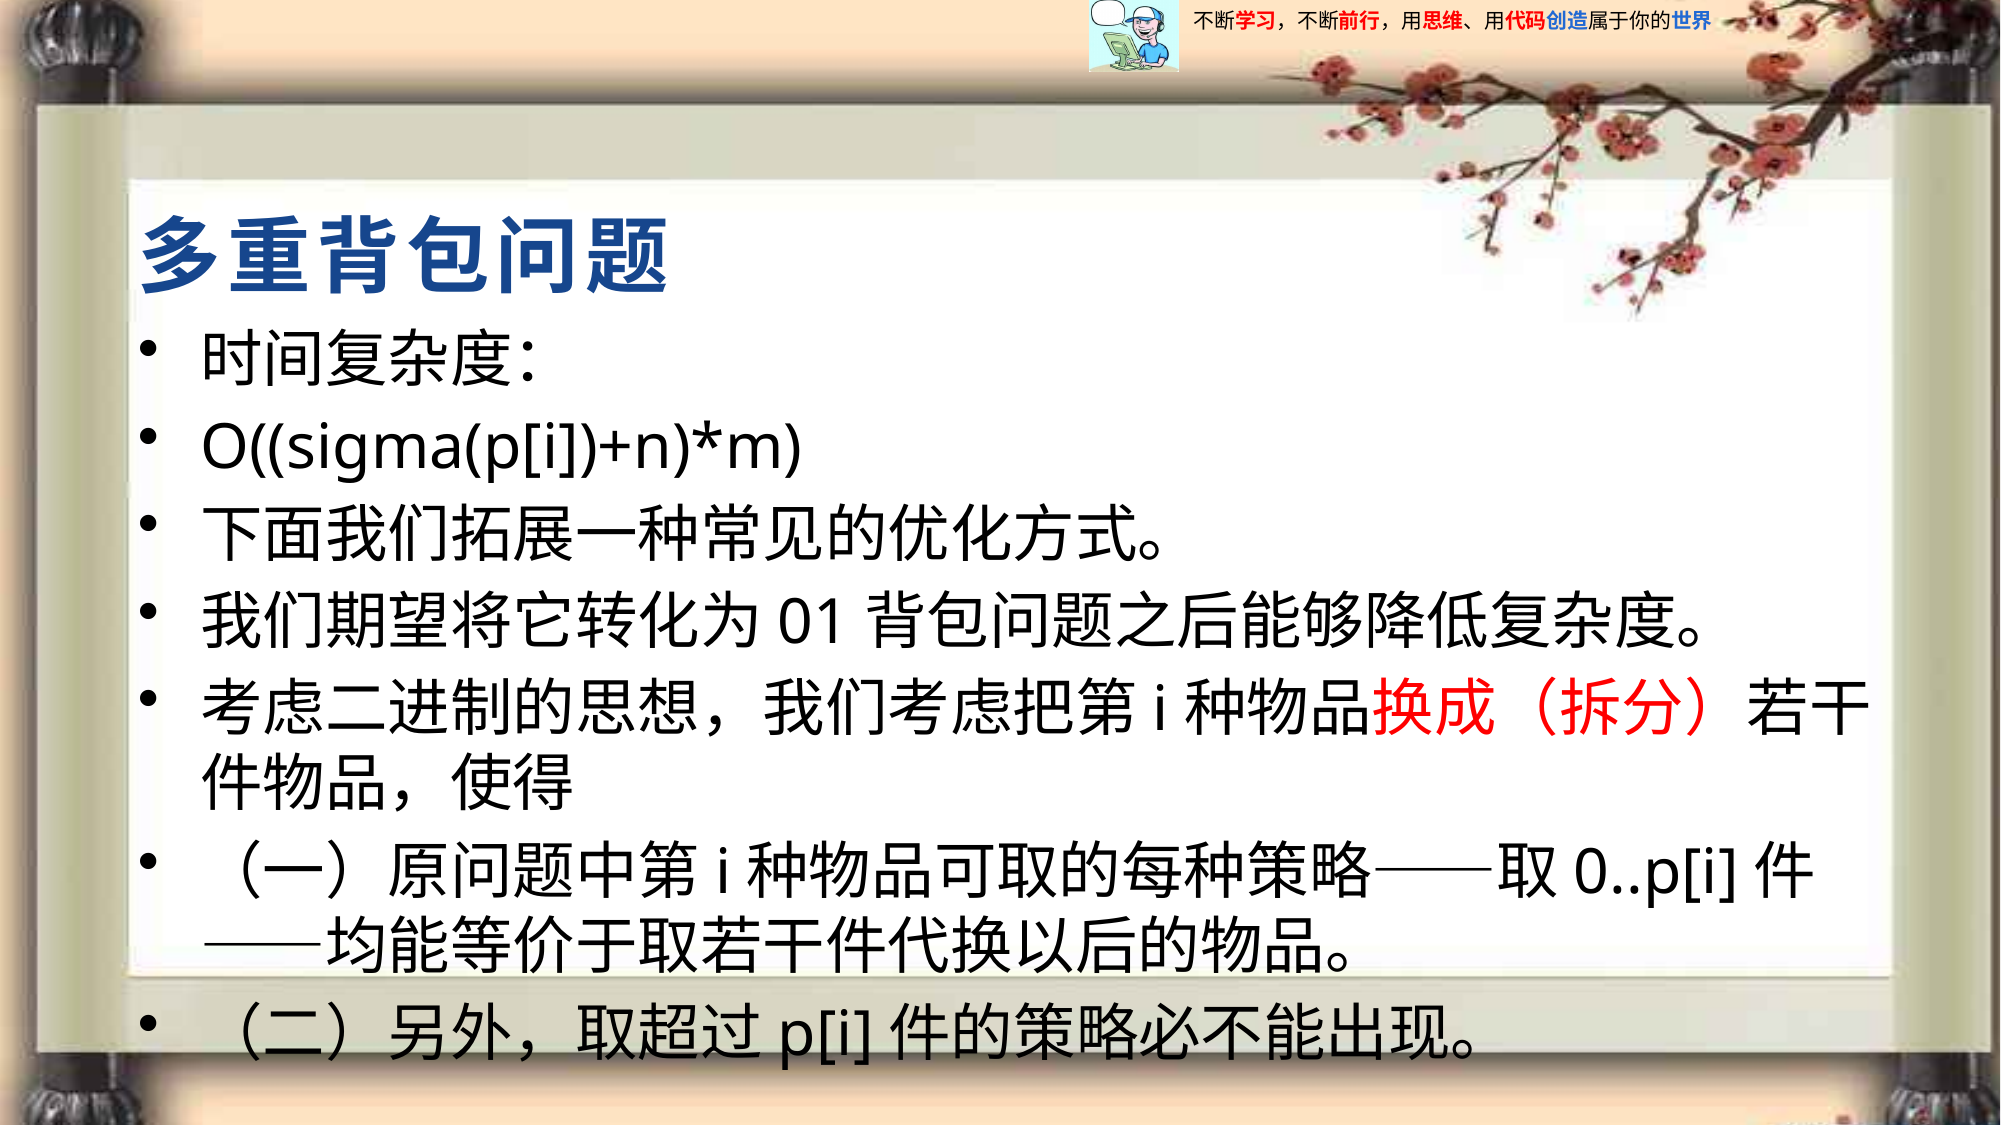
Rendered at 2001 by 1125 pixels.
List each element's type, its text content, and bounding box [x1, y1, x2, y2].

list 时间复杂度： O((sigma(p[i])+n)*m) 下面我们拓展一种常见的优化方式。 我们期望将它转化为01背包问题之后能够降低复杂度。 考虑二进制的思想，我们考虑把第i种物品换成（拆分）若干件物品，使得 （一）原问题中第i种物品可取的每种策略——取0..p[i]件——均能等价于取若干件代换以后的物品。 （二）另外，取超过p[i]件的策略必不能出现。 [123, 310, 1923, 1092]
picture [0, 0, 2001, 1125]
title 多重背包问题 [123, 195, 1923, 310]
